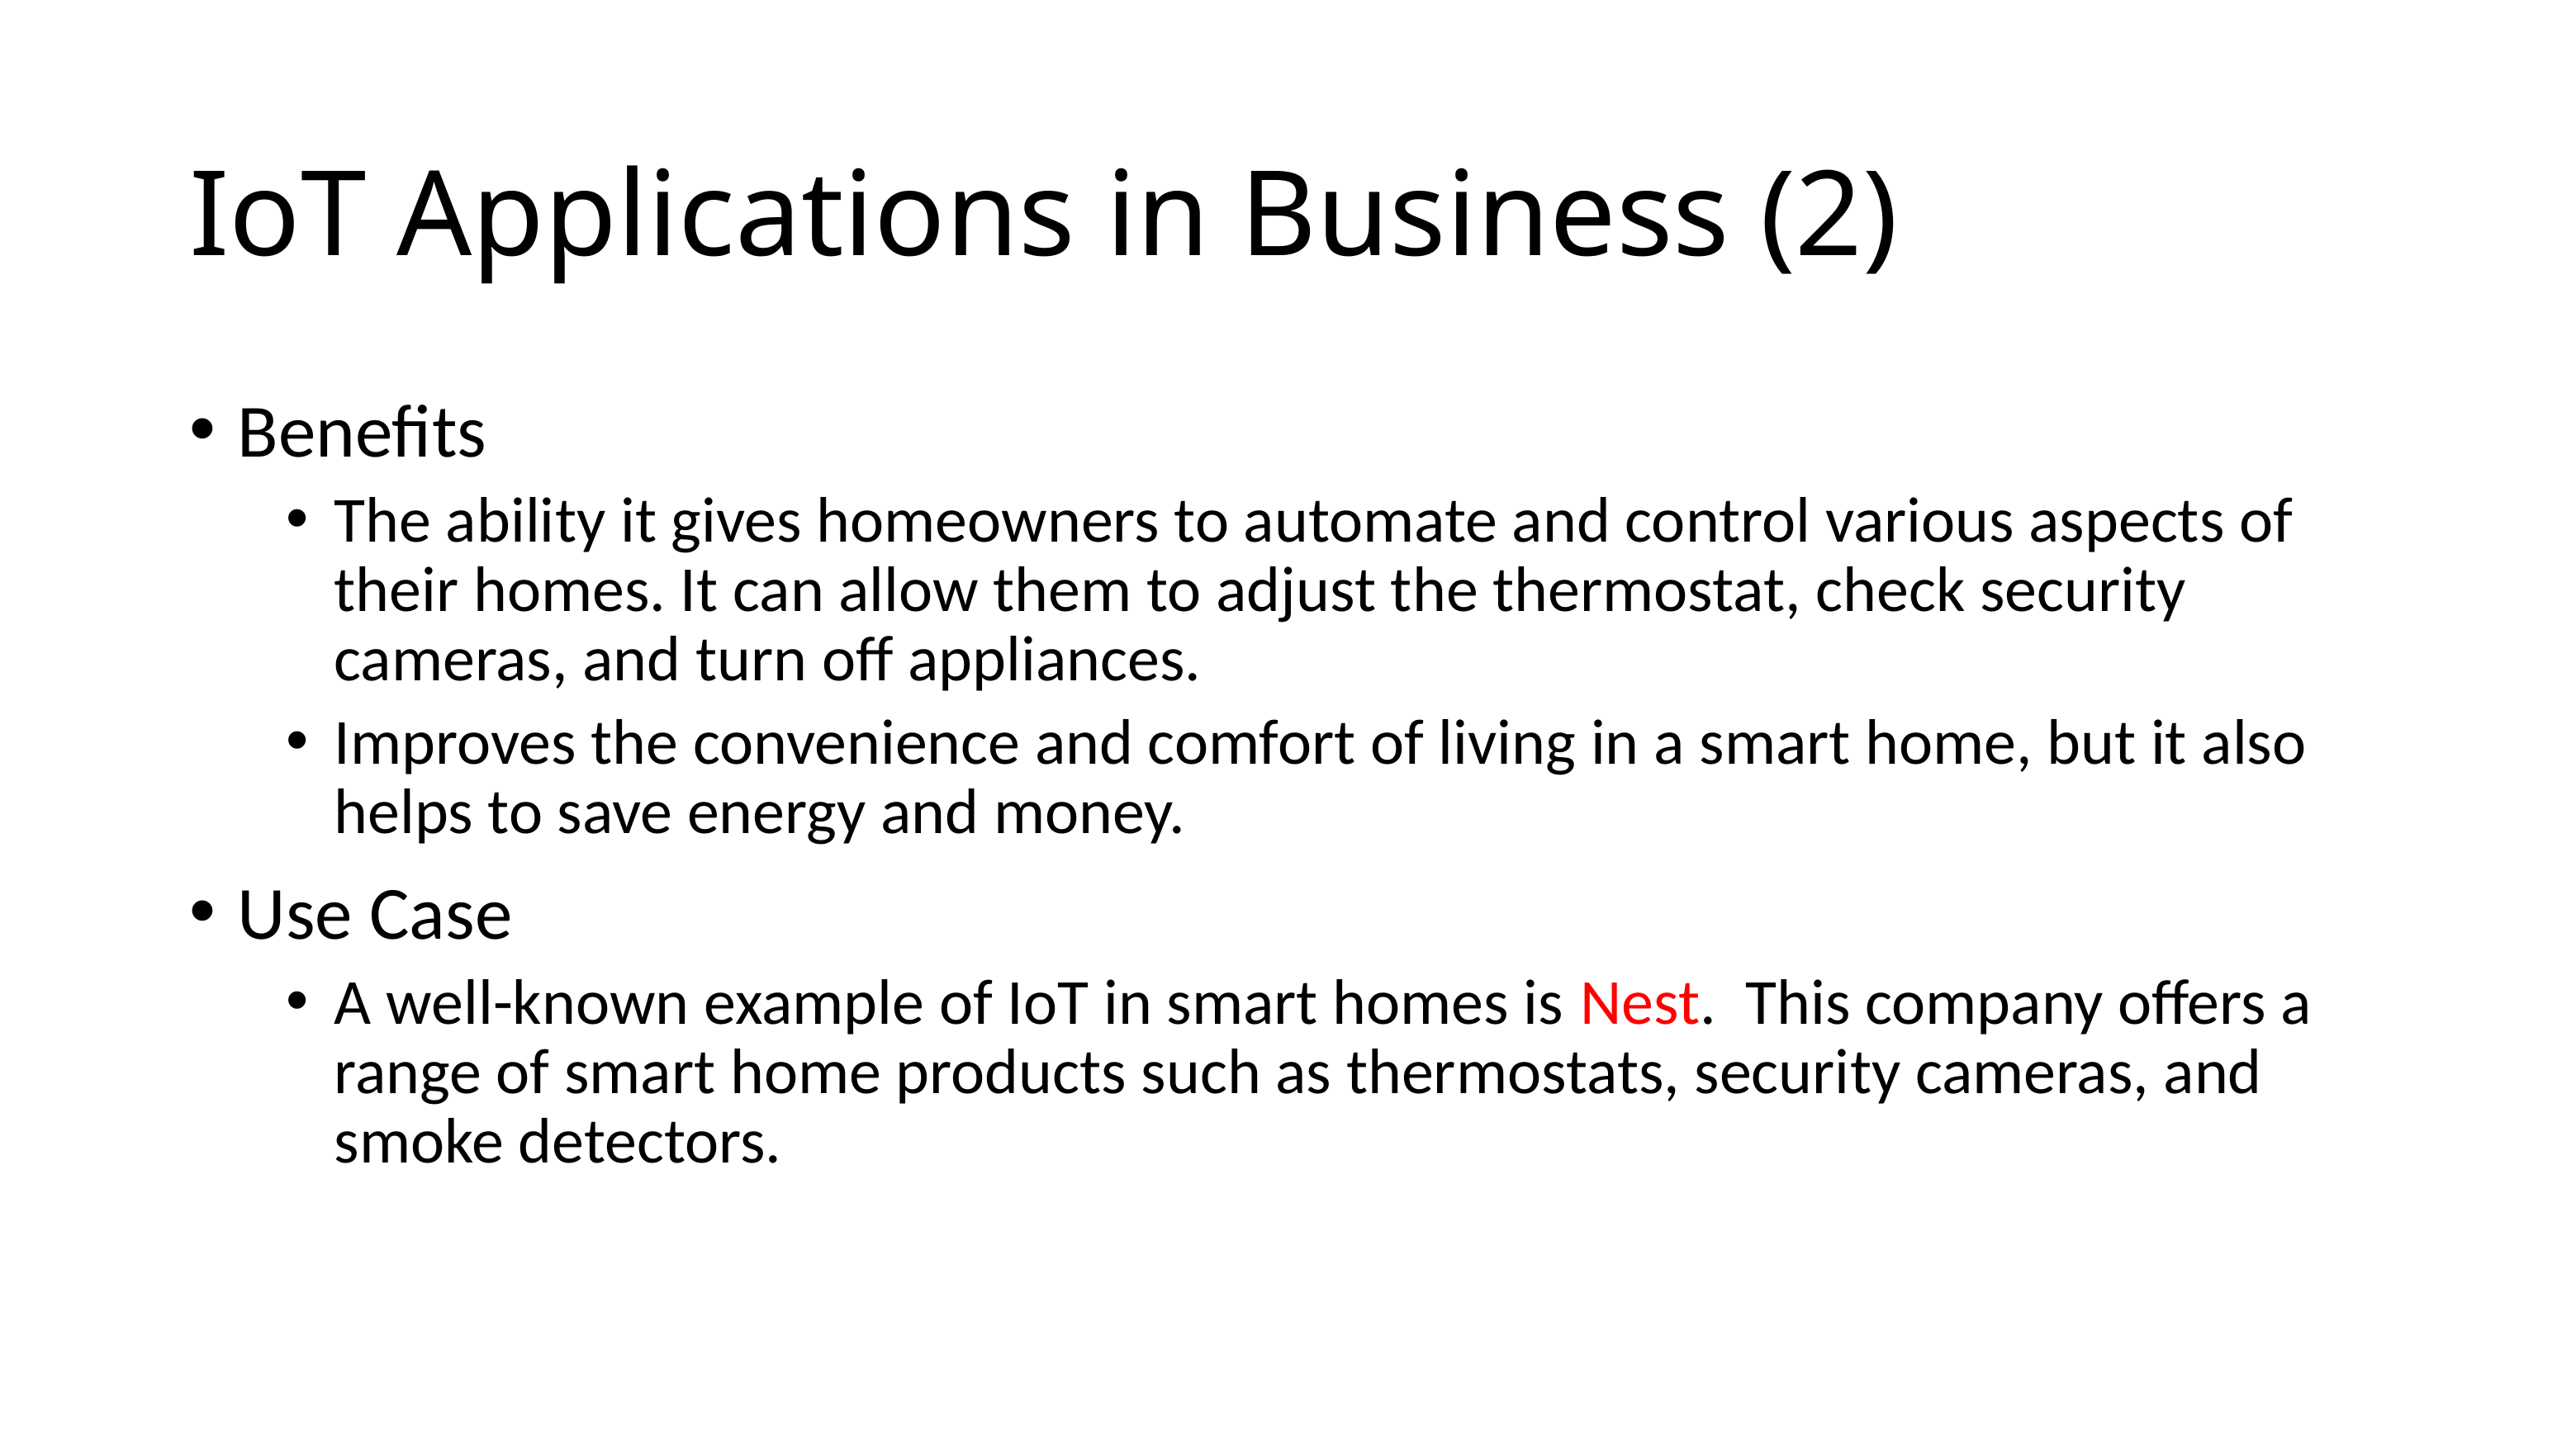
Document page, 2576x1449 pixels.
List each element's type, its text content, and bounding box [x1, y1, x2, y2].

list Benefits The ability it gives homeowners to automate and control various aspects of their homes. It can allow them to adjust the thermostat, check security cameras, and turn off appliances. Improves the convenience and comfort of living in a smart home, but it also helps to save energy and money. Use Case A well-known example of IoT in smart homes is Nest. This company offers a range of smart home products such as thermostats, security cameras, and smoke detectors. [177, 385, 2399, 1305]
title IoT Applications in Business (2) [177, 77, 2399, 358]
